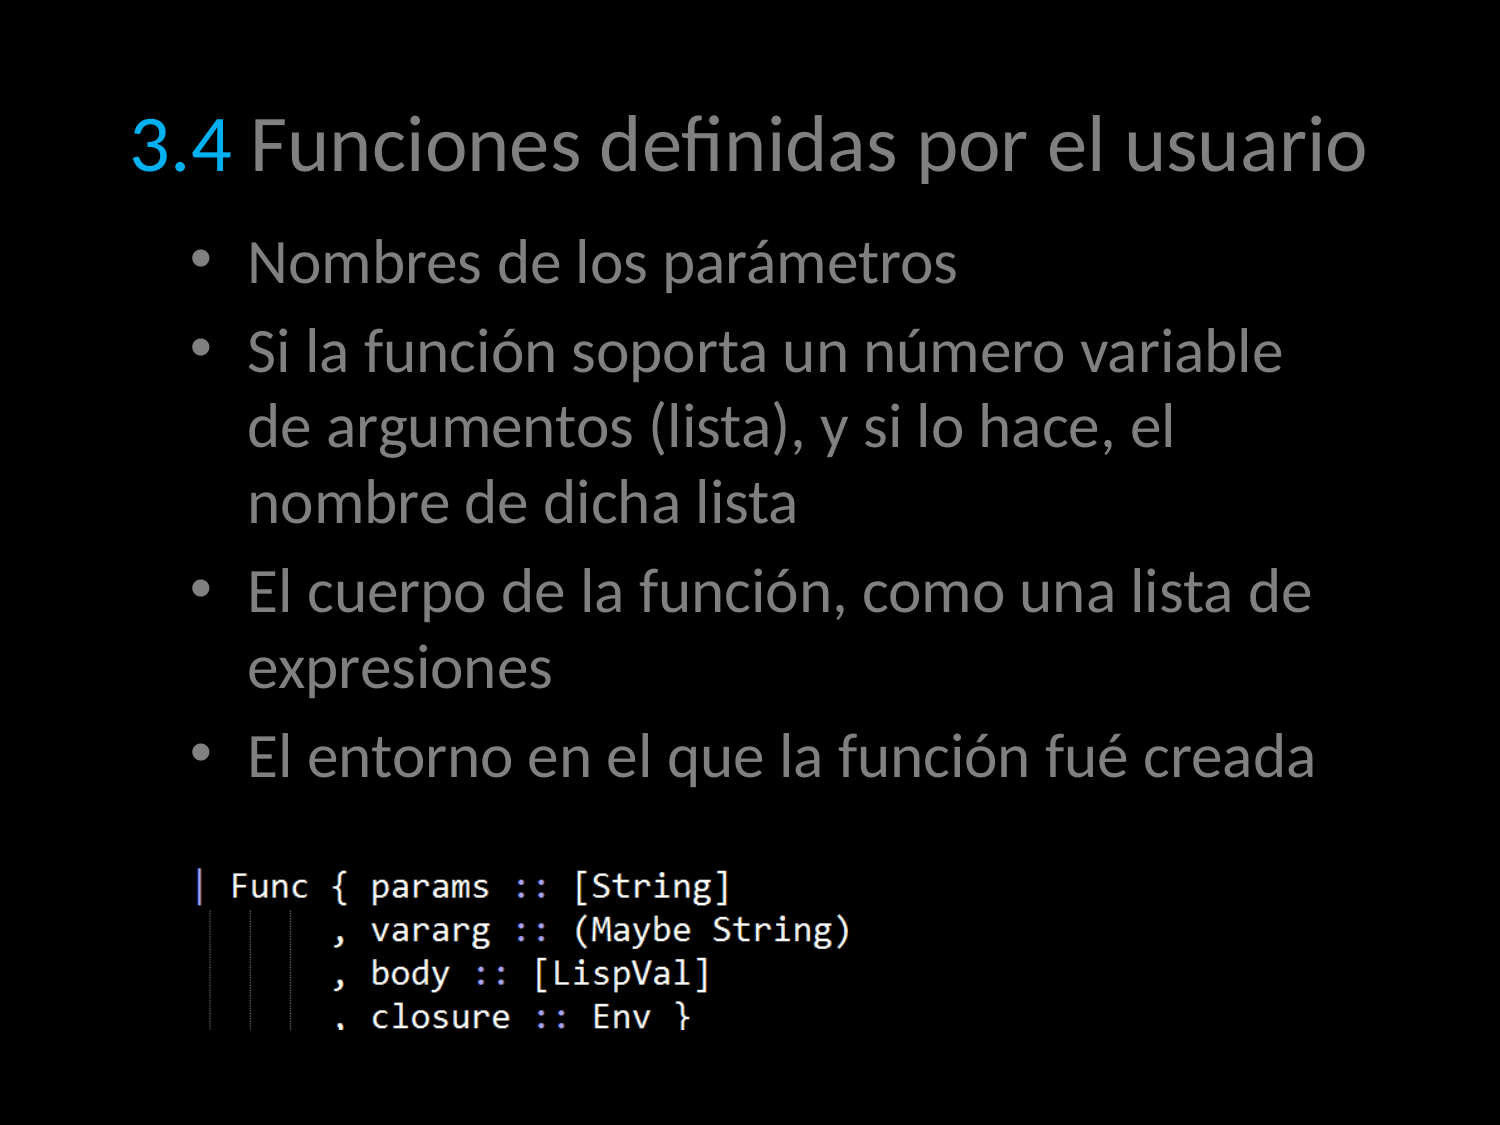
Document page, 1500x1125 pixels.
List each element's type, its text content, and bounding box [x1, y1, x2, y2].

picture [187, 862, 869, 1030]
title 3.4 Funciones definidas por el usuario [75, 45, 1425, 233]
list Nombres de los parámetros Si la función soporta un número variable de argumentos (lista), y si lo hace, el nombre de dicha lista El cuerpo de la función, como una lista de expresiones El entorno en el que la función fué creada [174, 212, 1350, 843]
